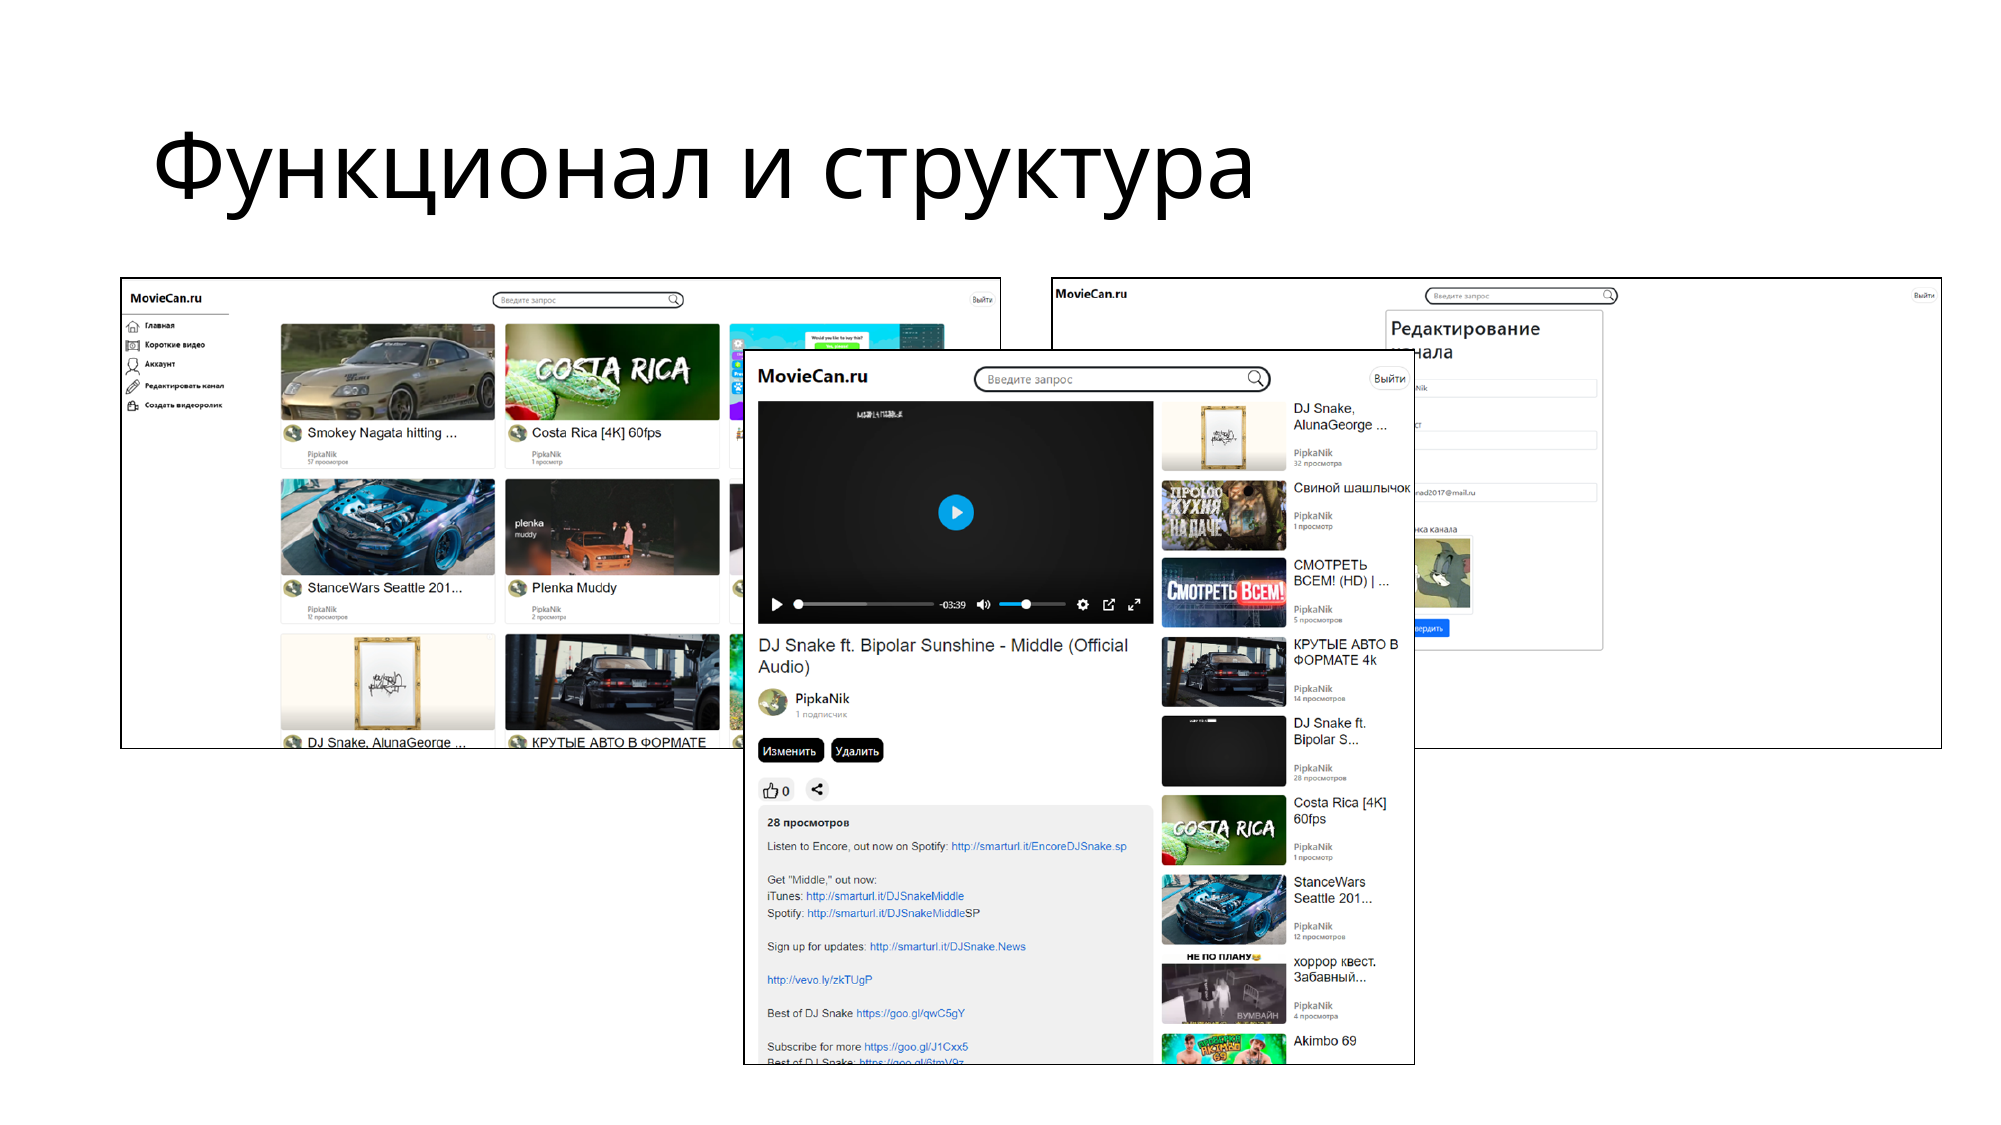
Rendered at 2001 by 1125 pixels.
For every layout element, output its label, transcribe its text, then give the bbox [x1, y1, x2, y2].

picture [743, 277, 1942, 1065]
title Функционал и структура [137, 59, 1863, 278]
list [120, 277, 1001, 749]
